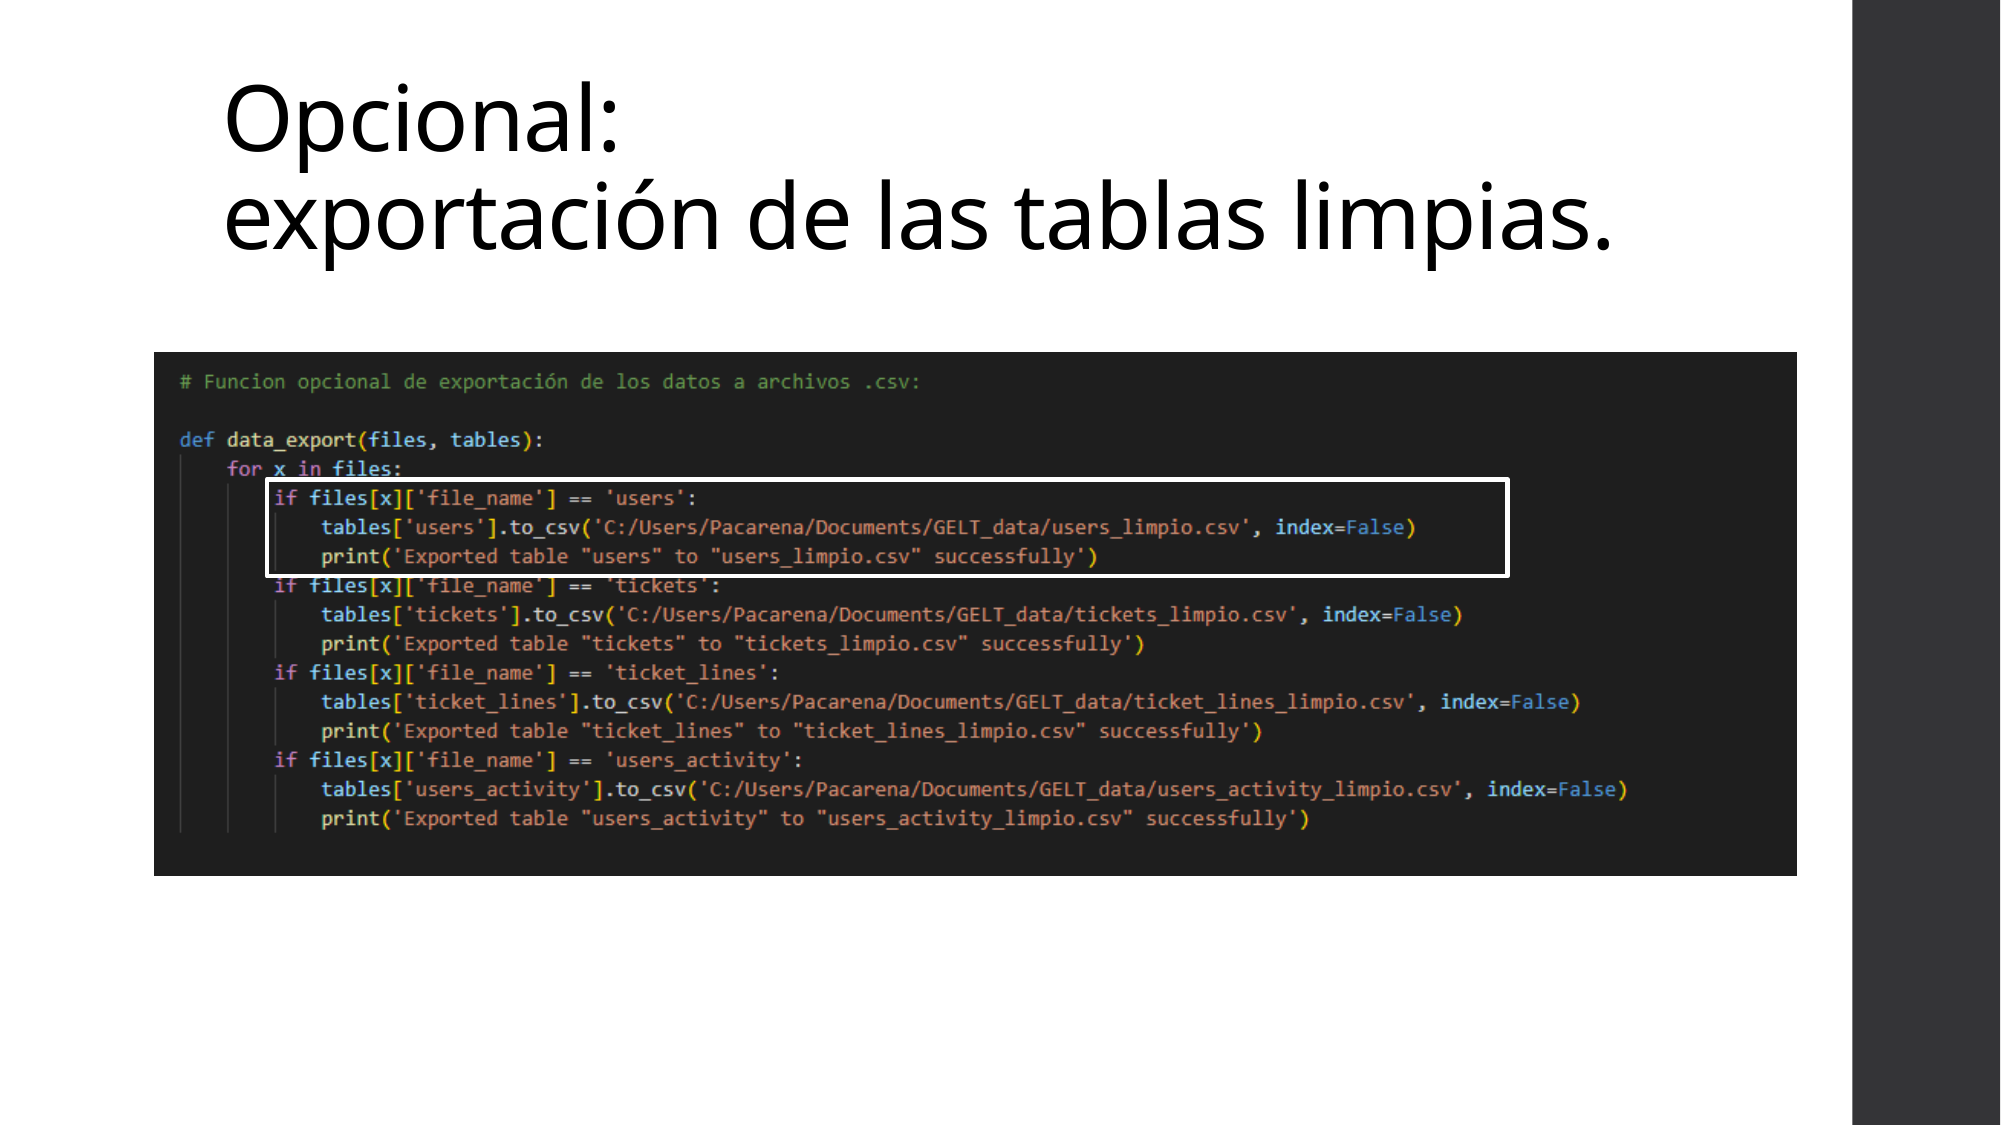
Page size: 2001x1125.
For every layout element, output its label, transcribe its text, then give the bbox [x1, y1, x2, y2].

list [153, 352, 1798, 877]
title Opcional: exportación de las tablas limpias. [206, 60, 1797, 278]
